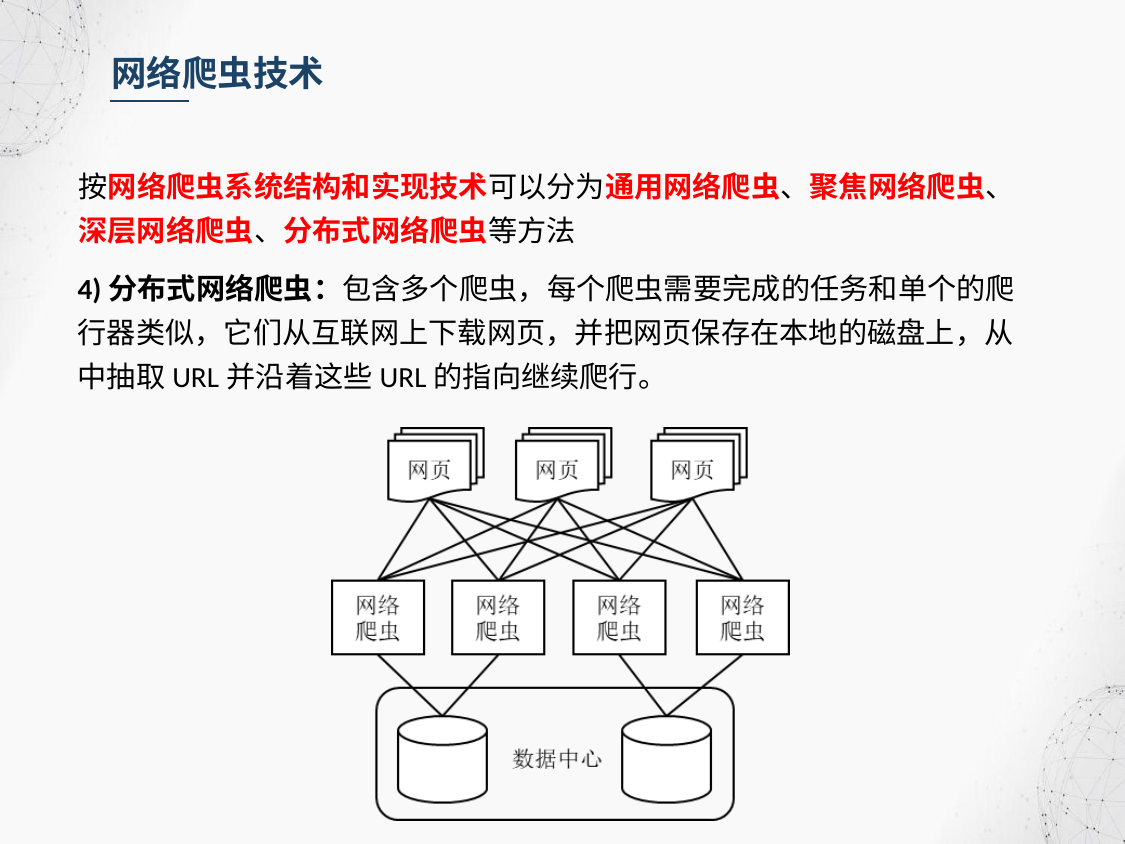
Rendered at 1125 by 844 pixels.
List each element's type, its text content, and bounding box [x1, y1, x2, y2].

picture [0, 0, 1125, 844]
text_box 按网络爬虫系统结构和实现技术可以分为通用网络爬虫、聚焦网络爬虫、深层网络爬虫、分布式网络爬虫等方法 [63, 152, 1057, 255]
text_box 4)分布式网络爬虫：包含多个爬虫，每个爬虫需要完成的任务和单个的爬行器类似，它们从互联网上下载网页，并把网页保存在本地的磁盘上，从中抽取URL并沿着这些URL的指向继续爬行。 [62, 254, 1053, 401]
text_box 网络爬虫技术 [100, 45, 406, 99]
